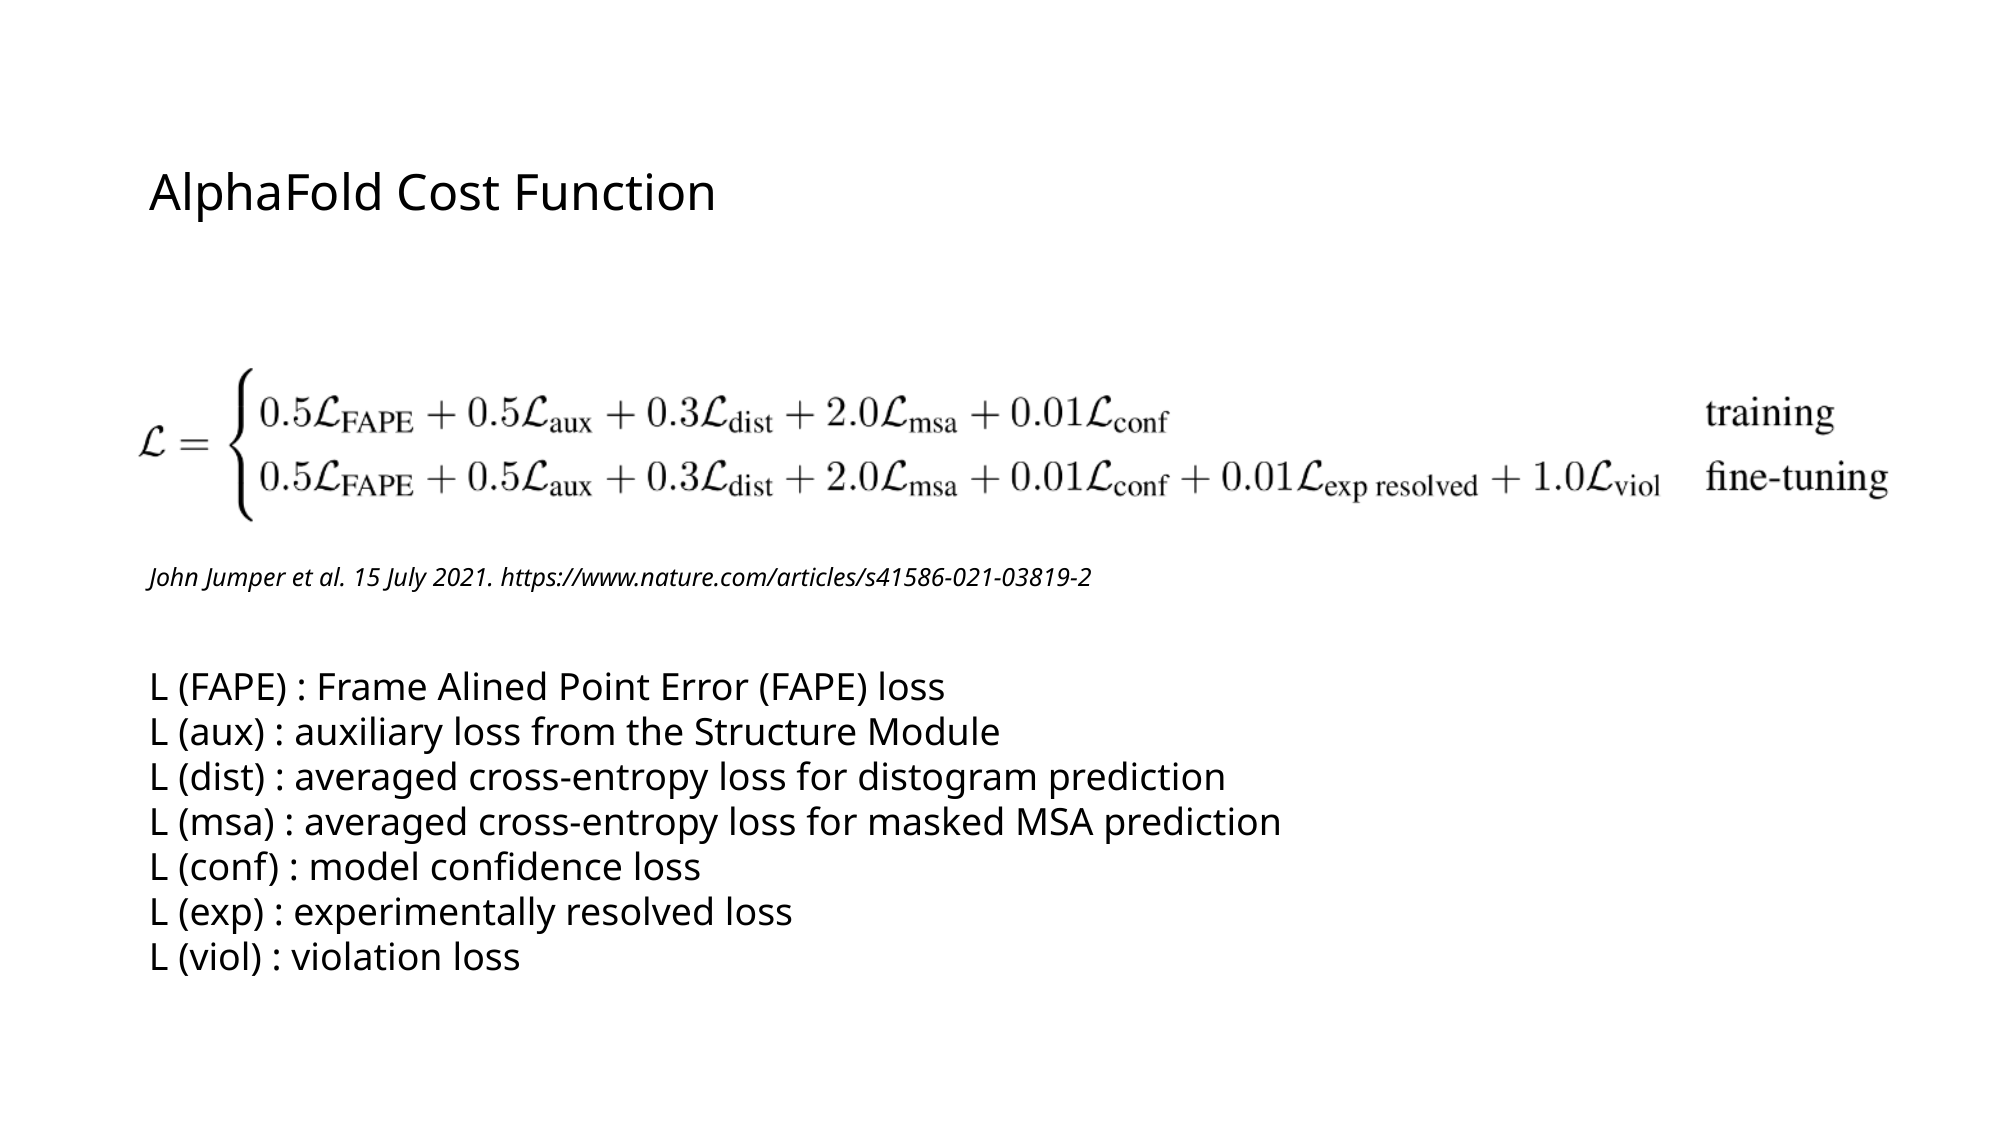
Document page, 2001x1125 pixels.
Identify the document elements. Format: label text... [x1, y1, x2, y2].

text_box John Jumper et al. 15 July 2021. https://www.nature.com/articles/s41586-021-03819-2 [134, 554, 1844, 645]
text_box L (FAPE) : Frame Alined Point Error (FAPE) loss L (aux) : auxiliary loss from the Structure Module L (dist) : averaged cross-entropy loss for distogram prediction L (msa) : averaged cross-entropy loss for masked MSA prediction L (conf) : model confidence loss L (exp) : experimentally resolved loss L (viol) : violation loss [133, 655, 1730, 1121]
text_box AlphaFold Cost Function [134, 153, 1322, 229]
picture [126, 354, 1897, 550]
